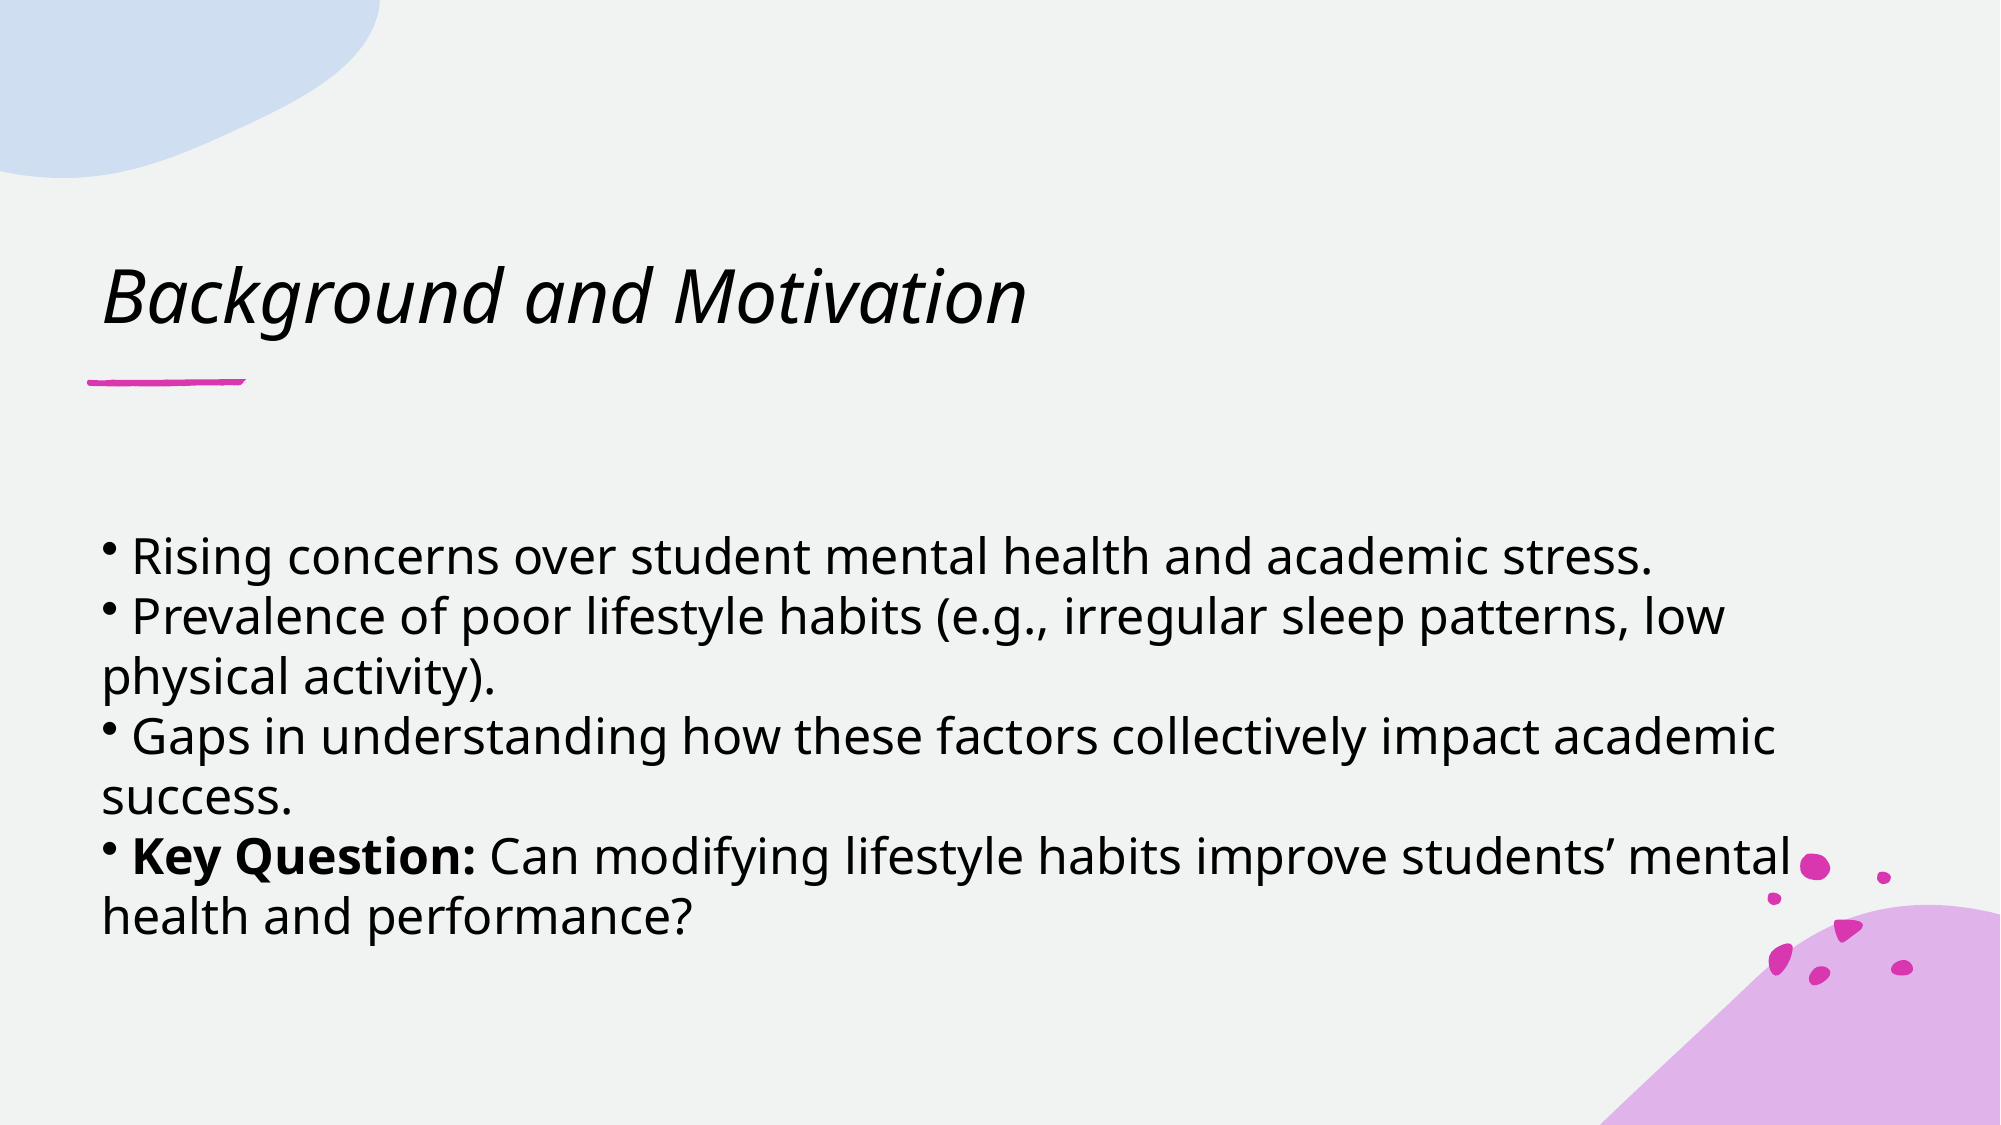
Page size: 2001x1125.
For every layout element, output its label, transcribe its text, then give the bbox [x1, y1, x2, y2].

list Rising concerns over student mental health and academic stress. Prevalence of poor lifestyle habits (e.g., irregular sleep patterns, low physical activity). Gaps in understanding how these factors collectively impact academic success. Key Question: Can modifying lifestyle habits improve students’ mental health and performance? [86, 378, 1851, 1032]
title Background and Motivation [86, 129, 1740, 347]
